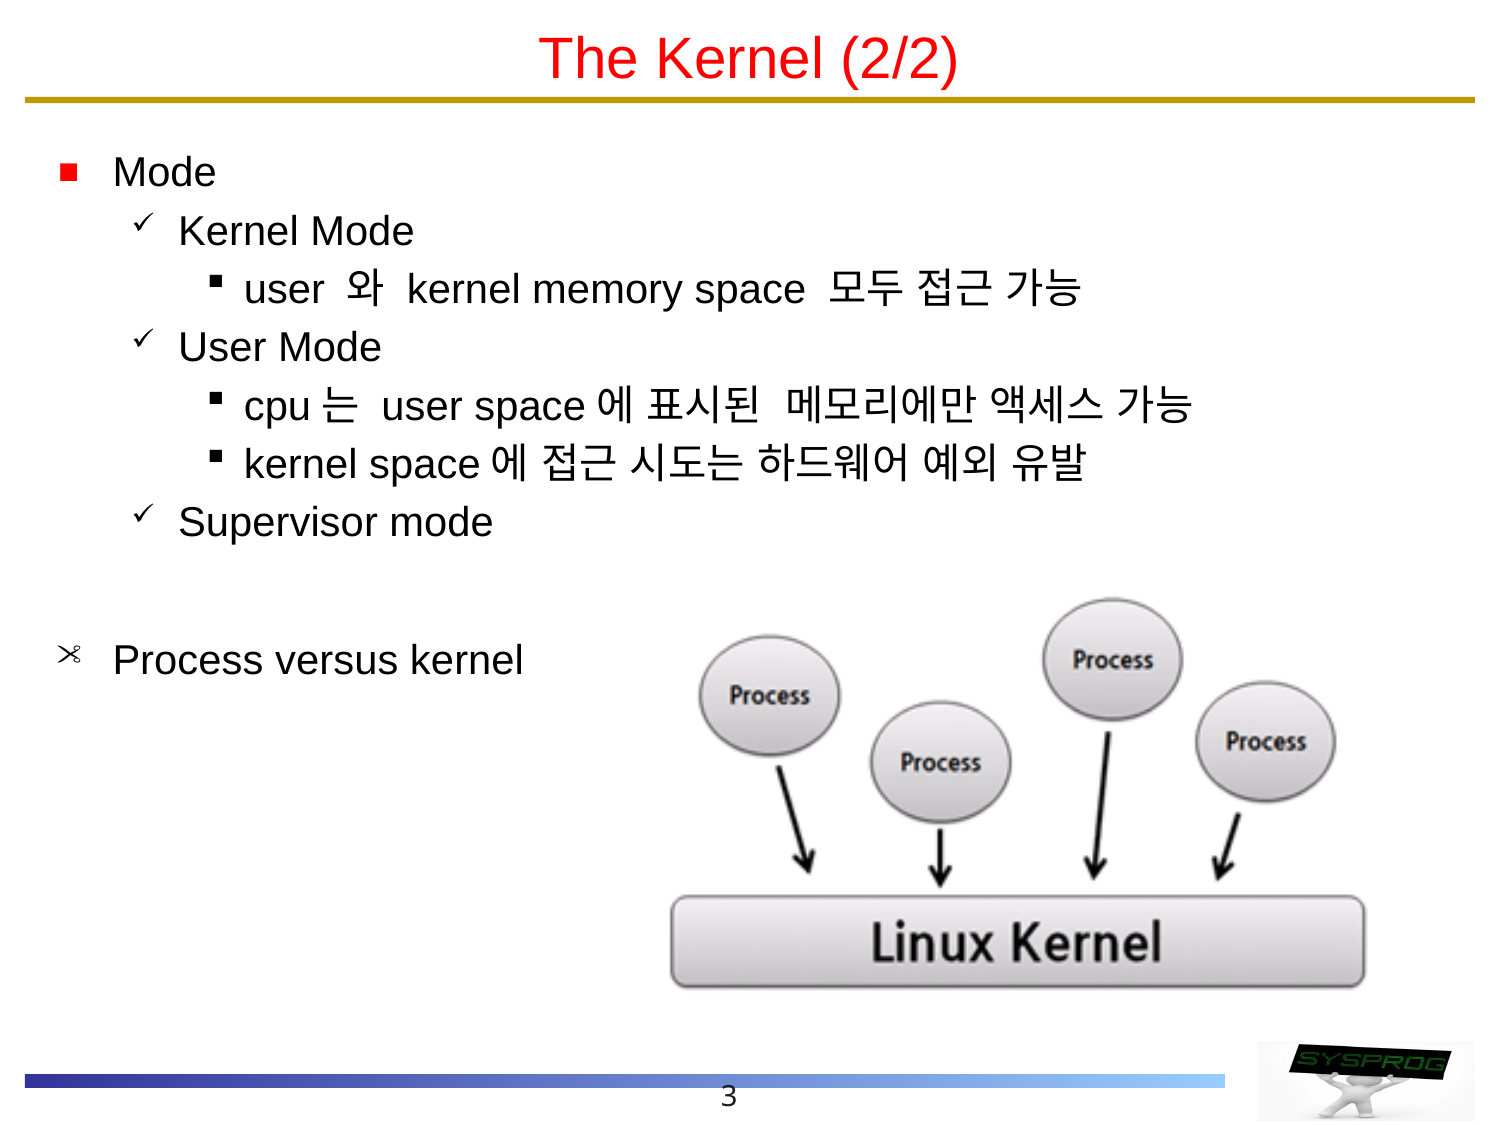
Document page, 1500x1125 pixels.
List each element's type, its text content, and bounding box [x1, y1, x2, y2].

picture [56, 159, 77, 181]
picture [1257, 1041, 1475, 1121]
picture [658, 588, 1376, 998]
list Mode Kernel Mode user 와 kernel memory space 모두 접근 가능 User Mode cpu는 user space에 표시된 메모리에만 액세스 가능 kernel space에 접근 시도는 하드웨어 예외 유발 Supervisor mode Process versus kernel [41, 137, 1471, 1038]
slide_number 3 [572, 1087, 886, 1125]
title The Kernel (2/2) [24, 12, 1475, 100]
